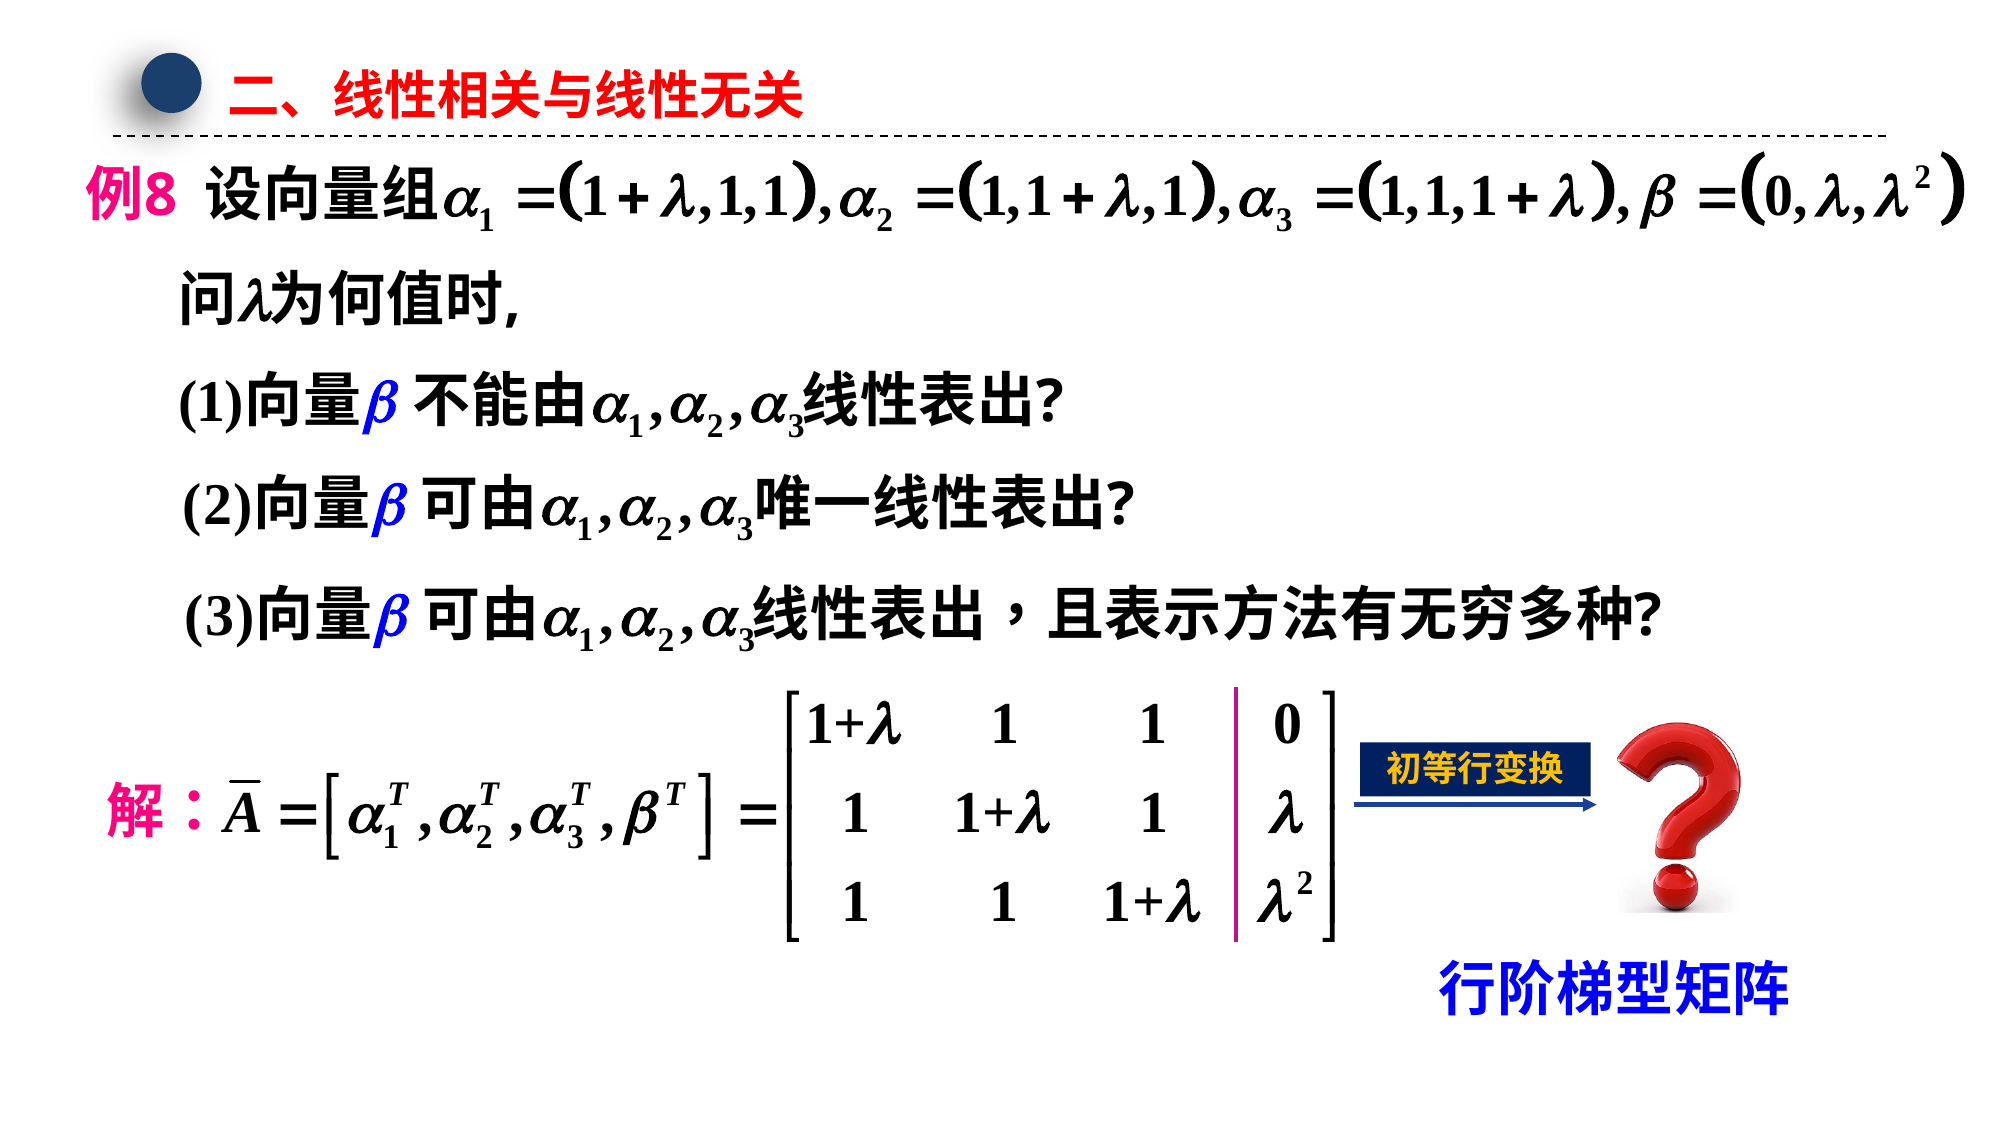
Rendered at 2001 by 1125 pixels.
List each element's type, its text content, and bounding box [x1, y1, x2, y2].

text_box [171, 362, 1076, 451]
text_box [1353, 742, 1597, 805]
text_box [1433, 950, 1801, 1030]
picture [1617, 716, 1741, 913]
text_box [177, 261, 530, 341]
text_box 二、线性相关与线性无关 [212, 23, 1295, 134]
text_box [175, 465, 1147, 554]
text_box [101, 678, 1359, 951]
text_box [220, 12, 1307, 133]
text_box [78, 146, 1974, 256]
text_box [177, 575, 1675, 665]
text_box [140, 51, 203, 115]
